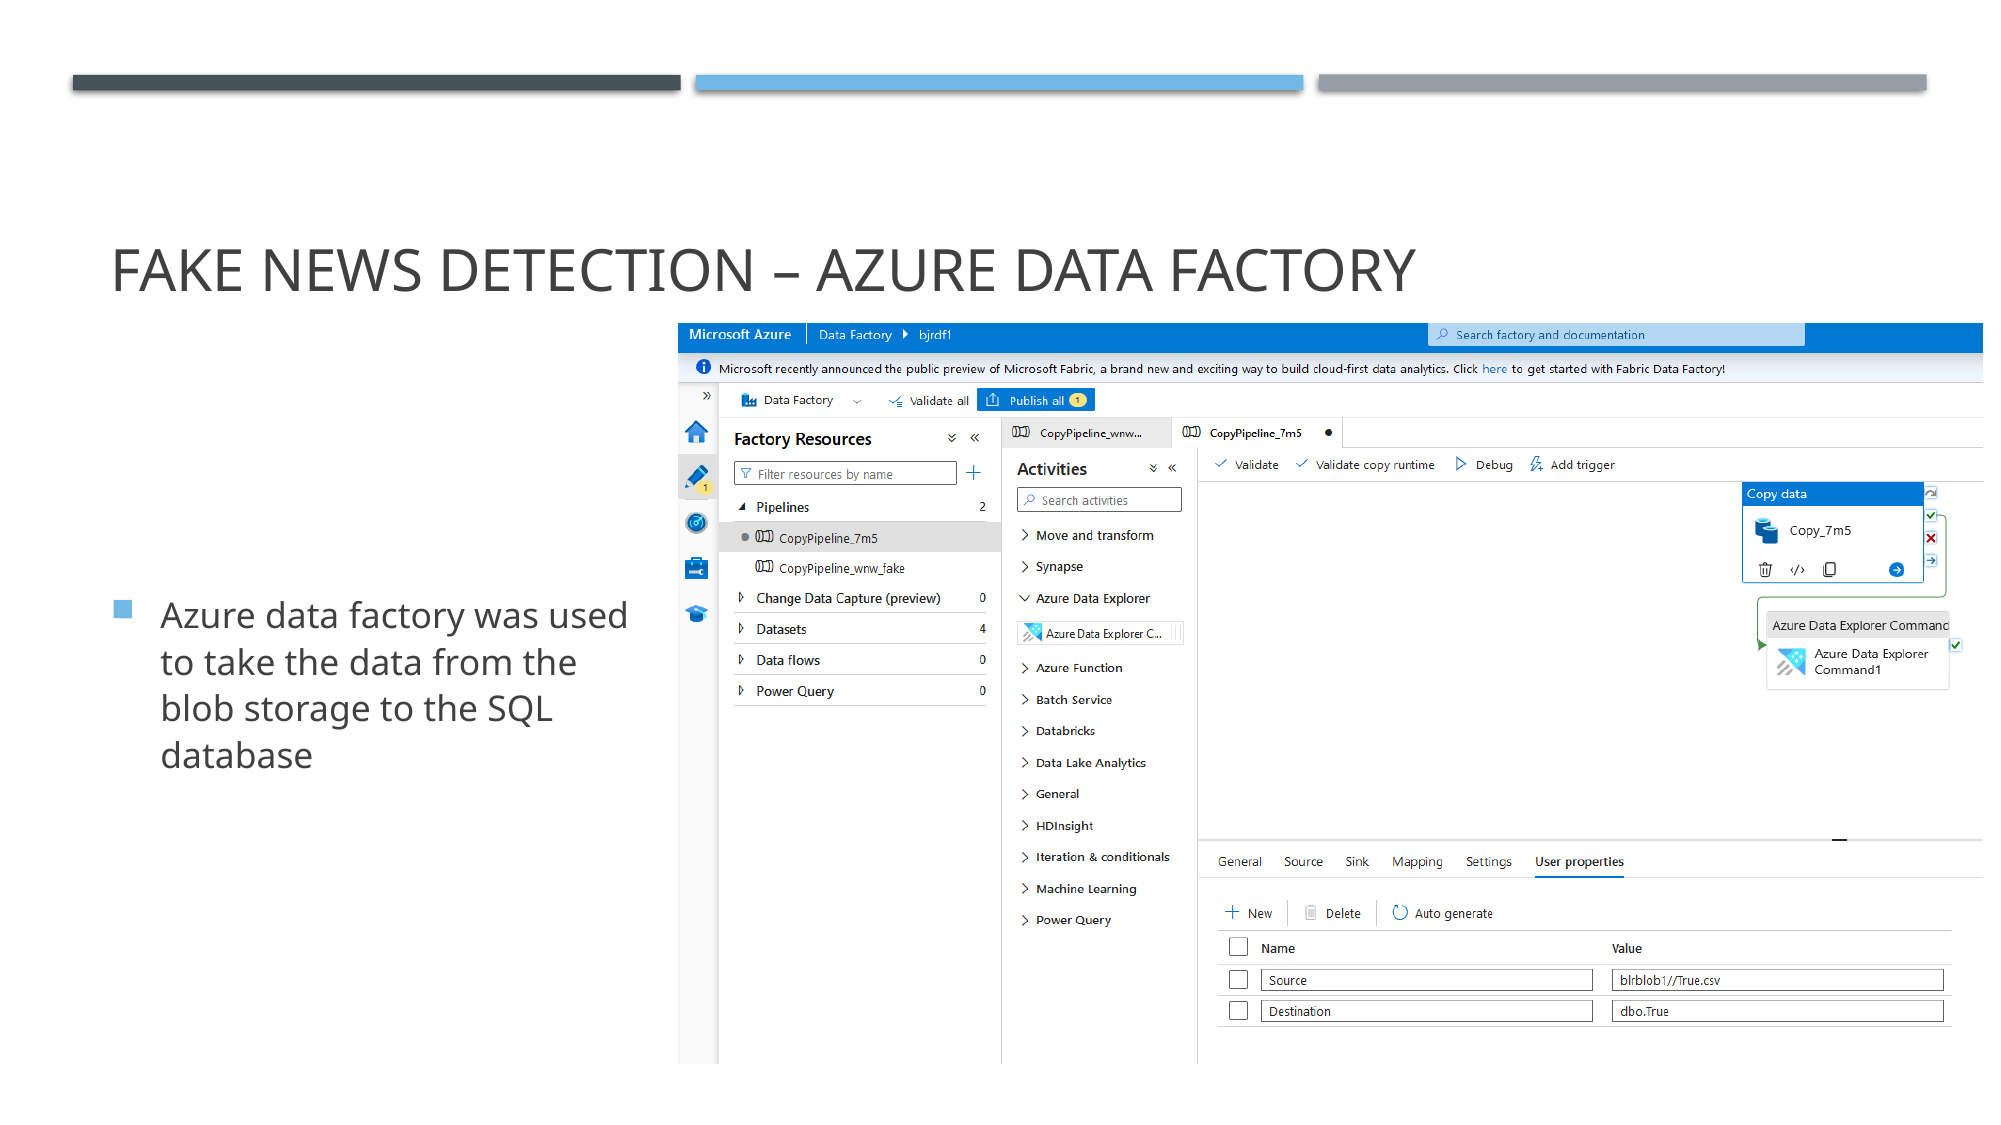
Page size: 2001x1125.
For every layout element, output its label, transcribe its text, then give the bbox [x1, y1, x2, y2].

list Azure data factory was used to take the data from the blob storage to the SQL database [95, 383, 657, 981]
picture [677, 322, 1983, 1065]
title Fake news detection – azure data factory [95, 115, 1905, 311]
